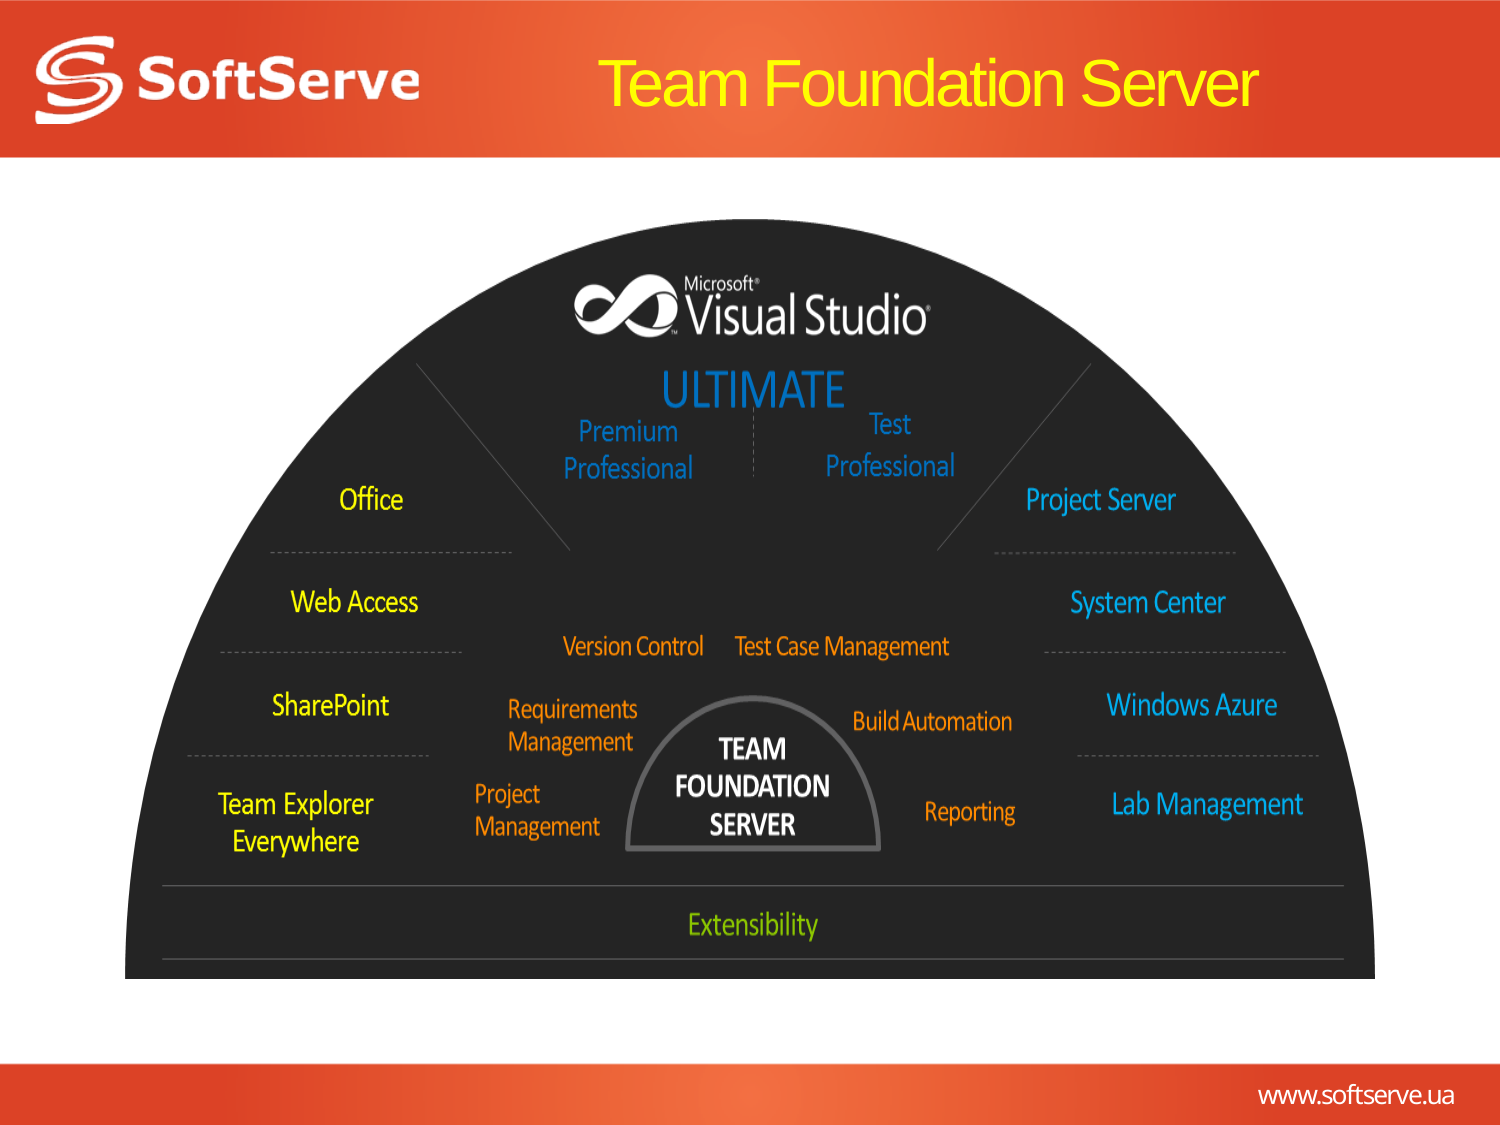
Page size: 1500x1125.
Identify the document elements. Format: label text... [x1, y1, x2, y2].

picture [0, 0, 1500, 1125]
picture [248, 78, 253, 93]
title Team Foundation Server [253, 32, 1500, 220]
